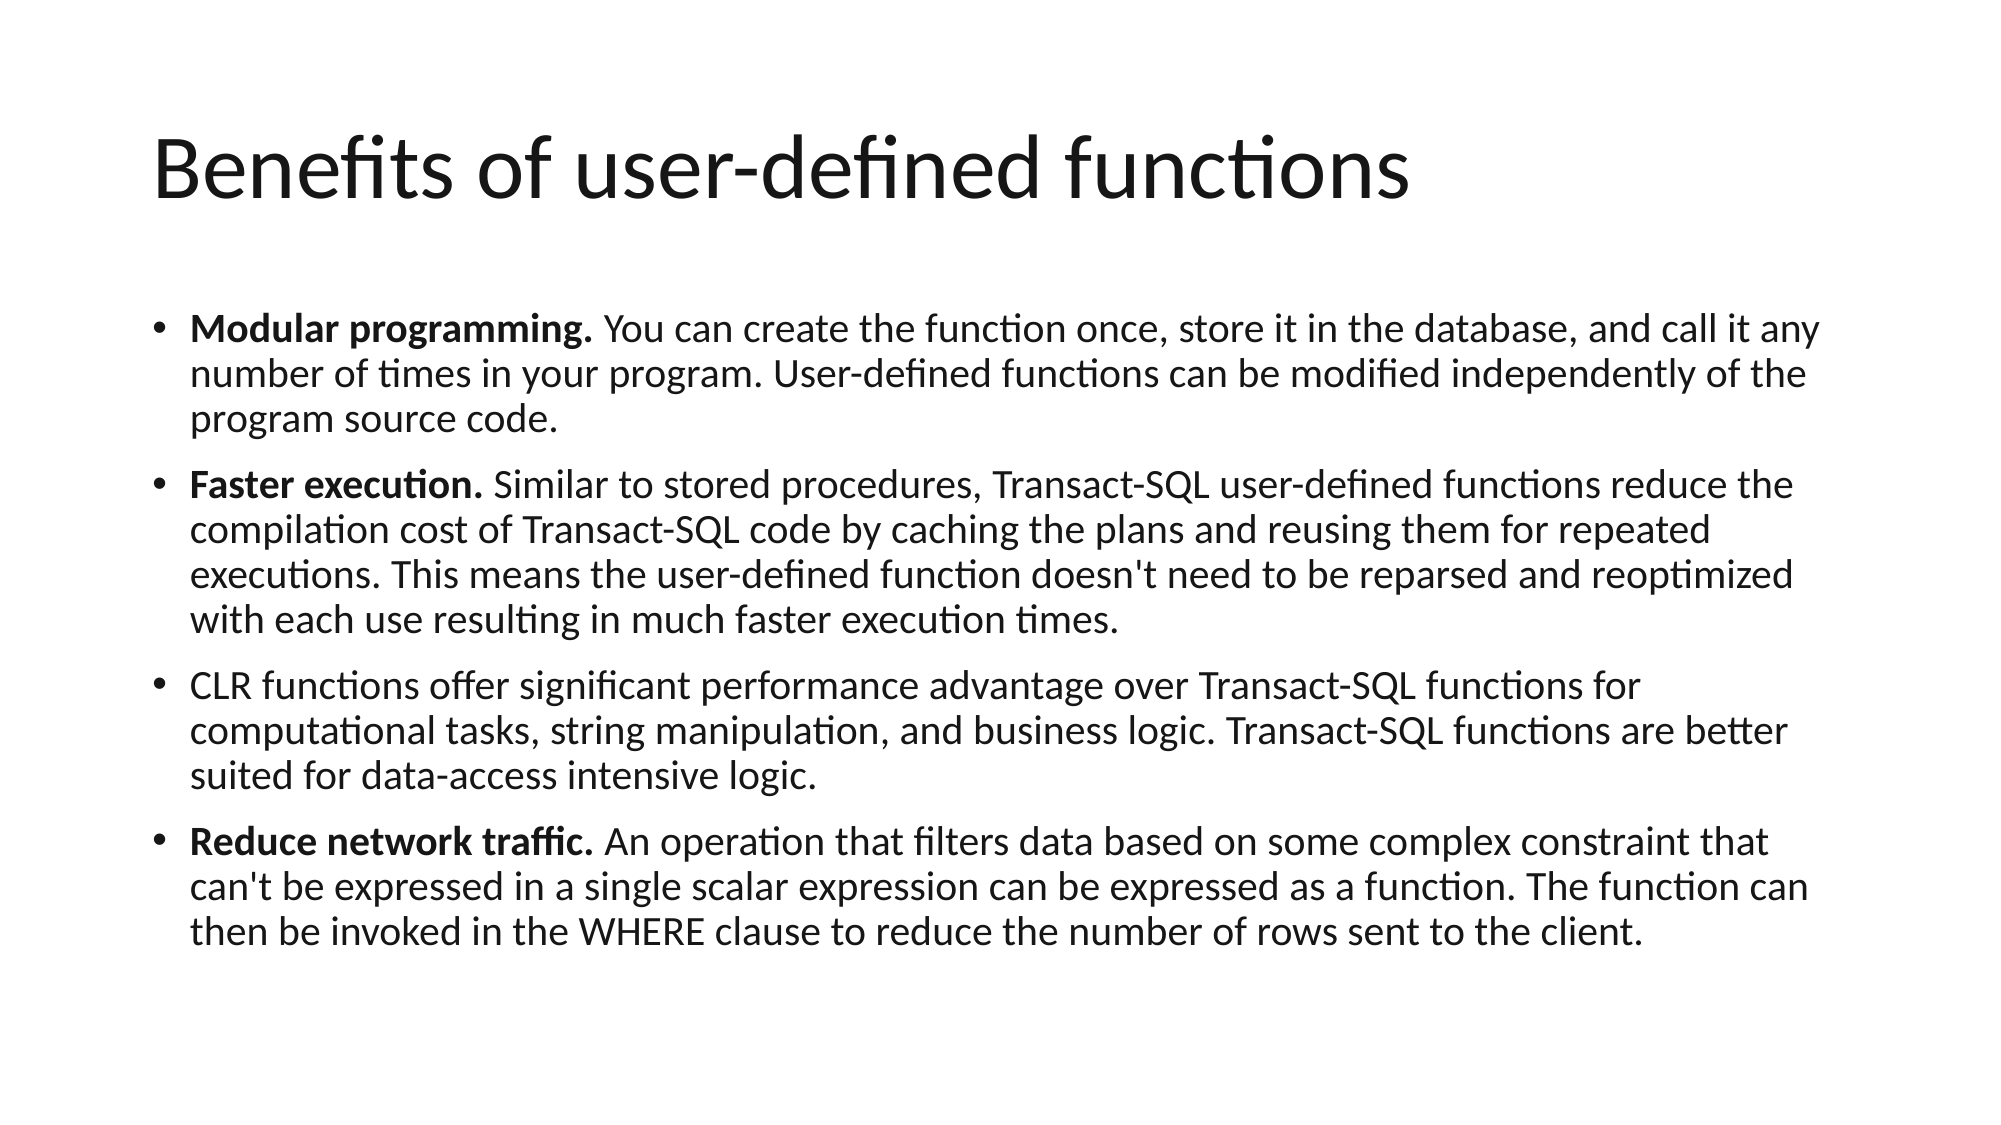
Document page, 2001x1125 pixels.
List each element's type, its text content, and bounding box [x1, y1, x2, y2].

title Benefits of user-defined functions [137, 59, 1863, 278]
list Modular programming. You can create the function once, store it in the database, and call it any number of times in your program. User-defined functions can be modified independently of the program source code. Faster execution. Similar to stored procedures, Transact-SQL user-defined functions reduce the compilation cost of Transact-SQL code by caching the plans and reusing them for repeated executions. This means the user-defined function doesn't need to be reparsed and reoptimized with each use resulting in much faster execution times. CLR functions offer significant performance advantage over Transact-SQL functions for computational tasks, string manipulation, and business logic. Transact-SQL functions are better suited for data-access intensive logic. Reduce network traffic. An operation that filters data based on some complex constraint that can't be expressed in a single scalar expression can be expressed as a function. The function can then be invoked in the WHERE clause to reduce the number of rows sent to the client. [137, 299, 1863, 1014]
